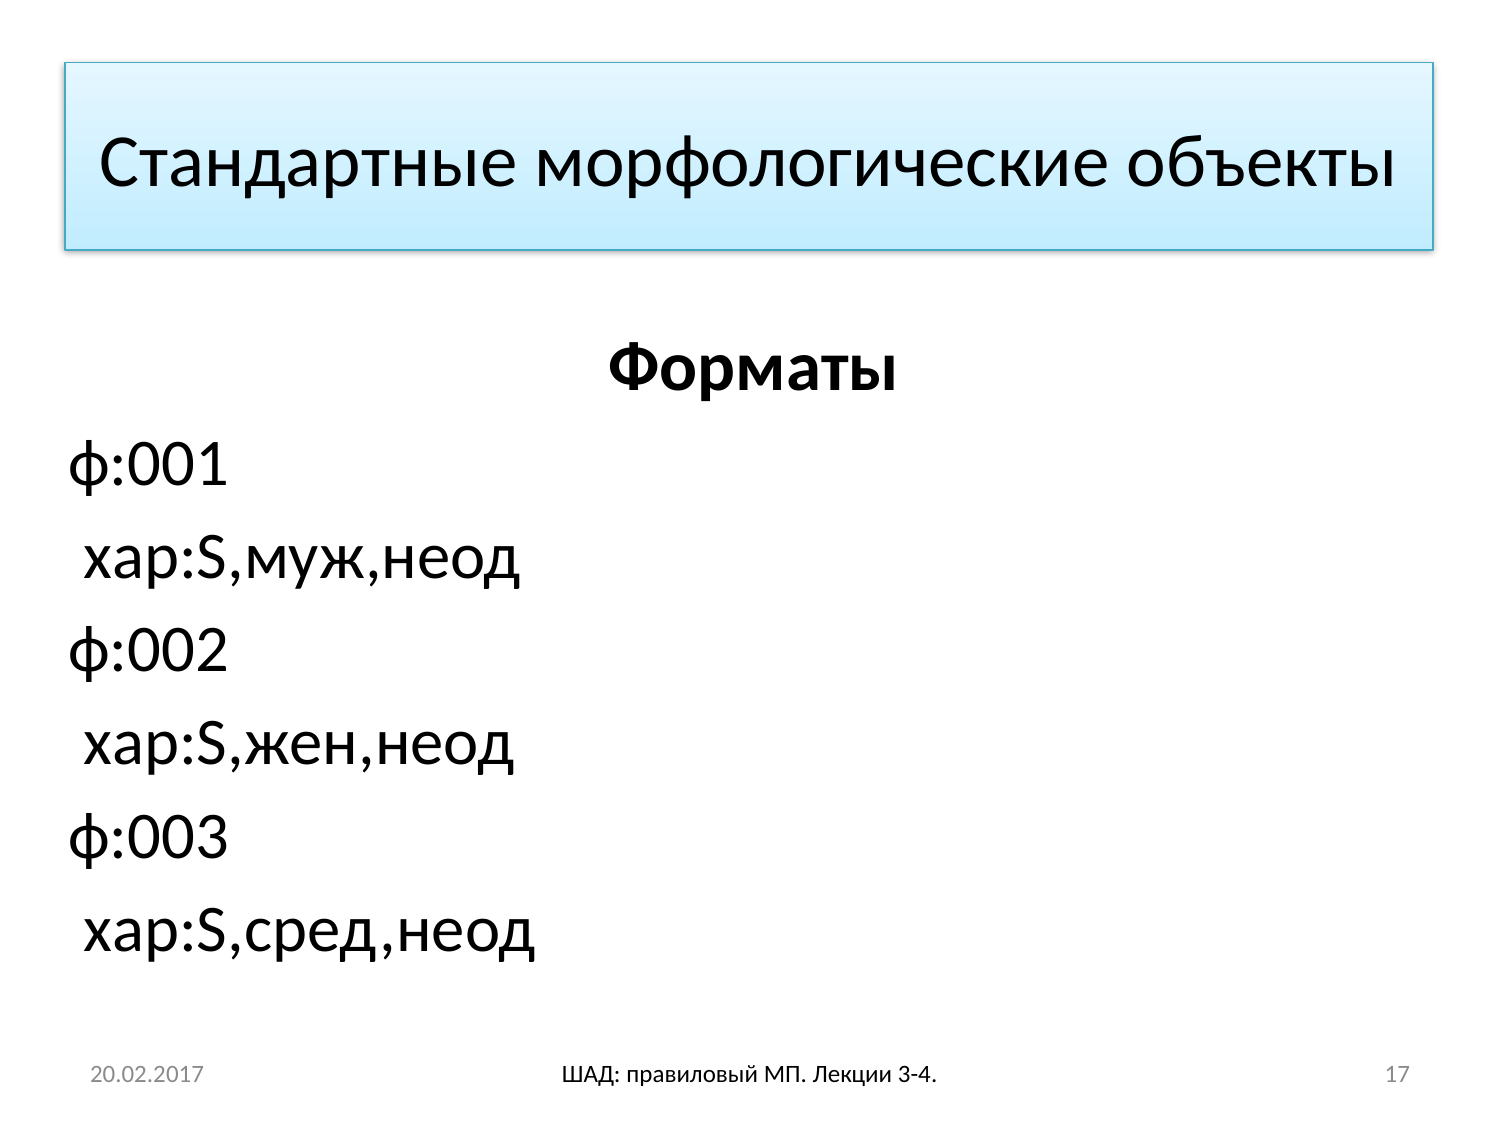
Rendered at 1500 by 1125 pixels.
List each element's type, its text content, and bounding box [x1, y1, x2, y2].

list Форматы ф:001 хар:S,муж,неод ф:002 хар:S,жен,неод ф:003 хар:S,сред,неод [53, 312, 1471, 1000]
footer ШАД: правиловый МП. Лекции 3-4. [512, 1042, 988, 1103]
slide_number 17 [1074, 1042, 1425, 1103]
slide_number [75, 1042, 425, 1103]
title Стандартные морфологические объекты [64, 62, 1434, 251]
